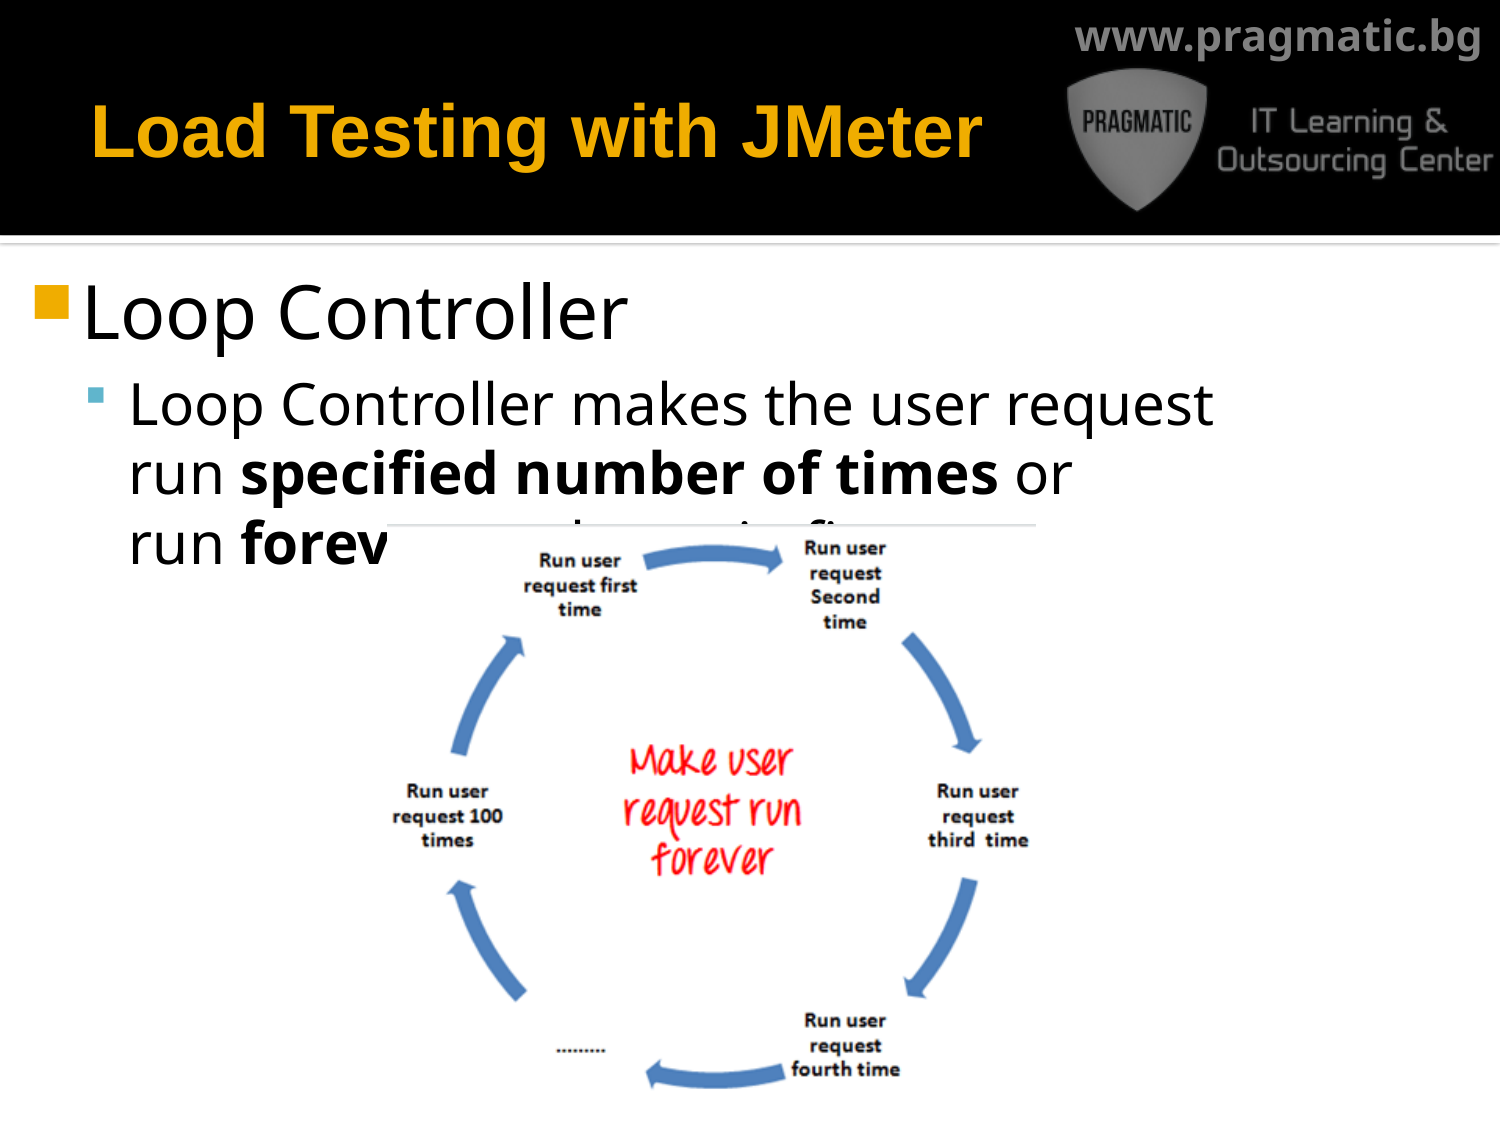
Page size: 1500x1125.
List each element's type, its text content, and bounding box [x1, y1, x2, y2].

list Loop Controller Loop Controller makes the user request run specified number of times or run forever as shown in figure [0, 249, 1500, 663]
picture [387, 524, 1036, 1100]
picture [1063, 62, 1500, 217]
title Load Testing with JMeter [75, 24, 1063, 231]
